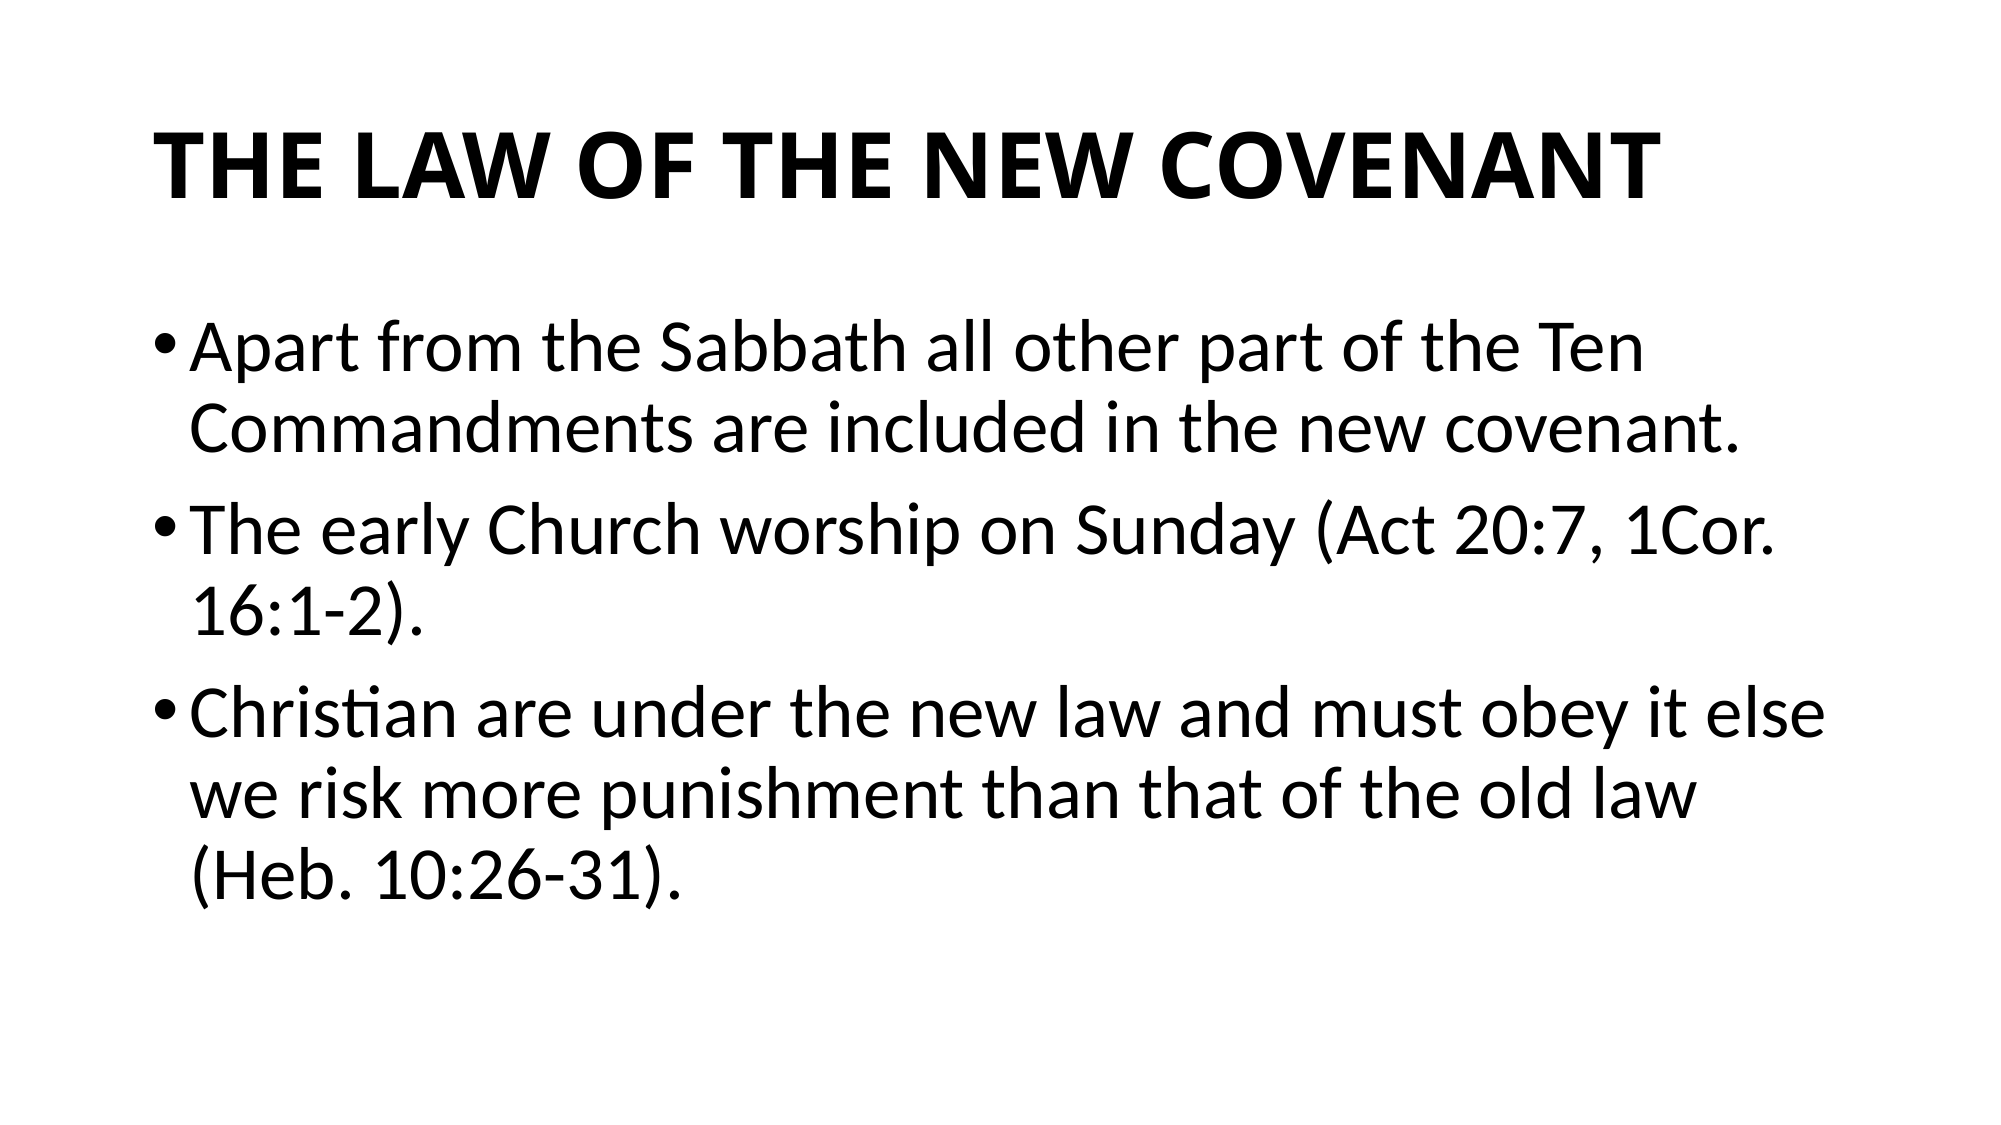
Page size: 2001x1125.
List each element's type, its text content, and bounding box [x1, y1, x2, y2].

title THE LAW OF THE NEW COVENANT [137, 59, 1863, 278]
list Apart from the Sabbath all other part of the Ten Commandments are included in the new covenant. The early Church worship on Sunday (Act 20:7, 1Cor. 16:1-2). Christian are under the new law and must obey it else we risk more punishment than that of the old law (Heb. 10:26-31). [137, 299, 1863, 1014]
